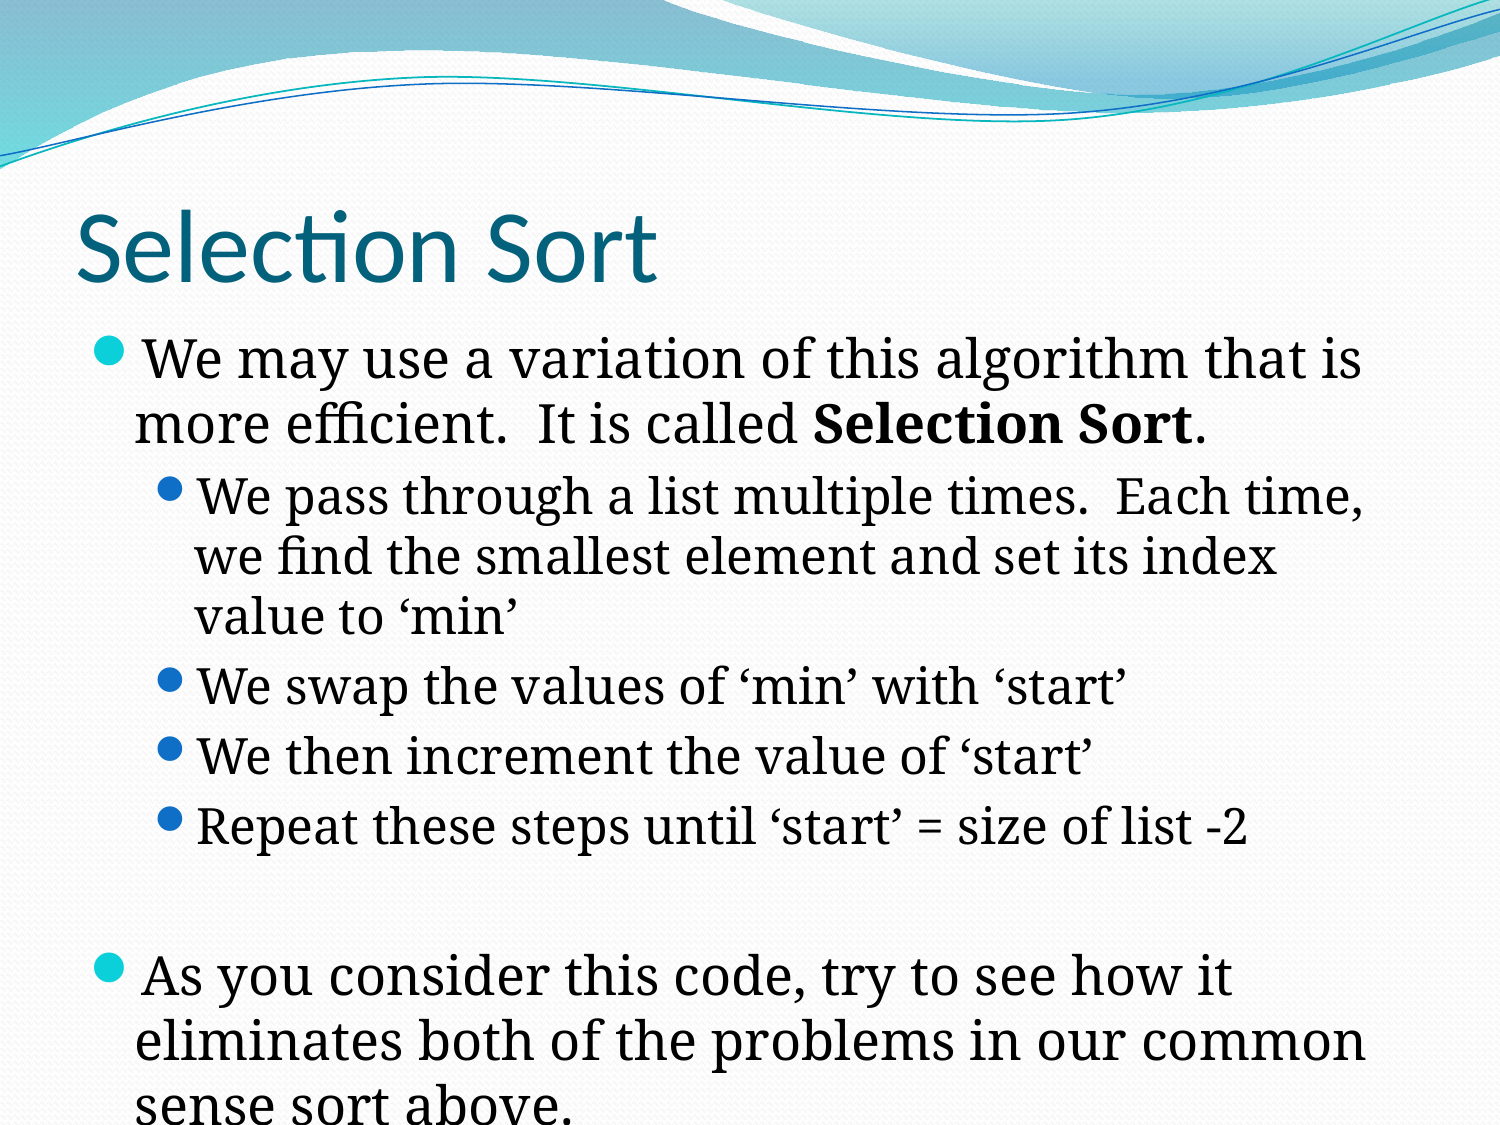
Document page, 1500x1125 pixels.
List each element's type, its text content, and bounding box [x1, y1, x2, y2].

list We may use a variation of this algorithm that is more efficient. It is called Selection Sort. We pass through a list multiple times. Each time, we find the smallest element and set its index value to ‘min’ We swap the values of ‘min’ with ‘start’ We then increment the value of ‘start’ Repeat these steps until ‘start’ = size of list -2 As you consider this code, try to see how it eliminates both of the problems in our common sense sort above. [75, 317, 1425, 1038]
title Selection Sort [75, 115, 1425, 303]
